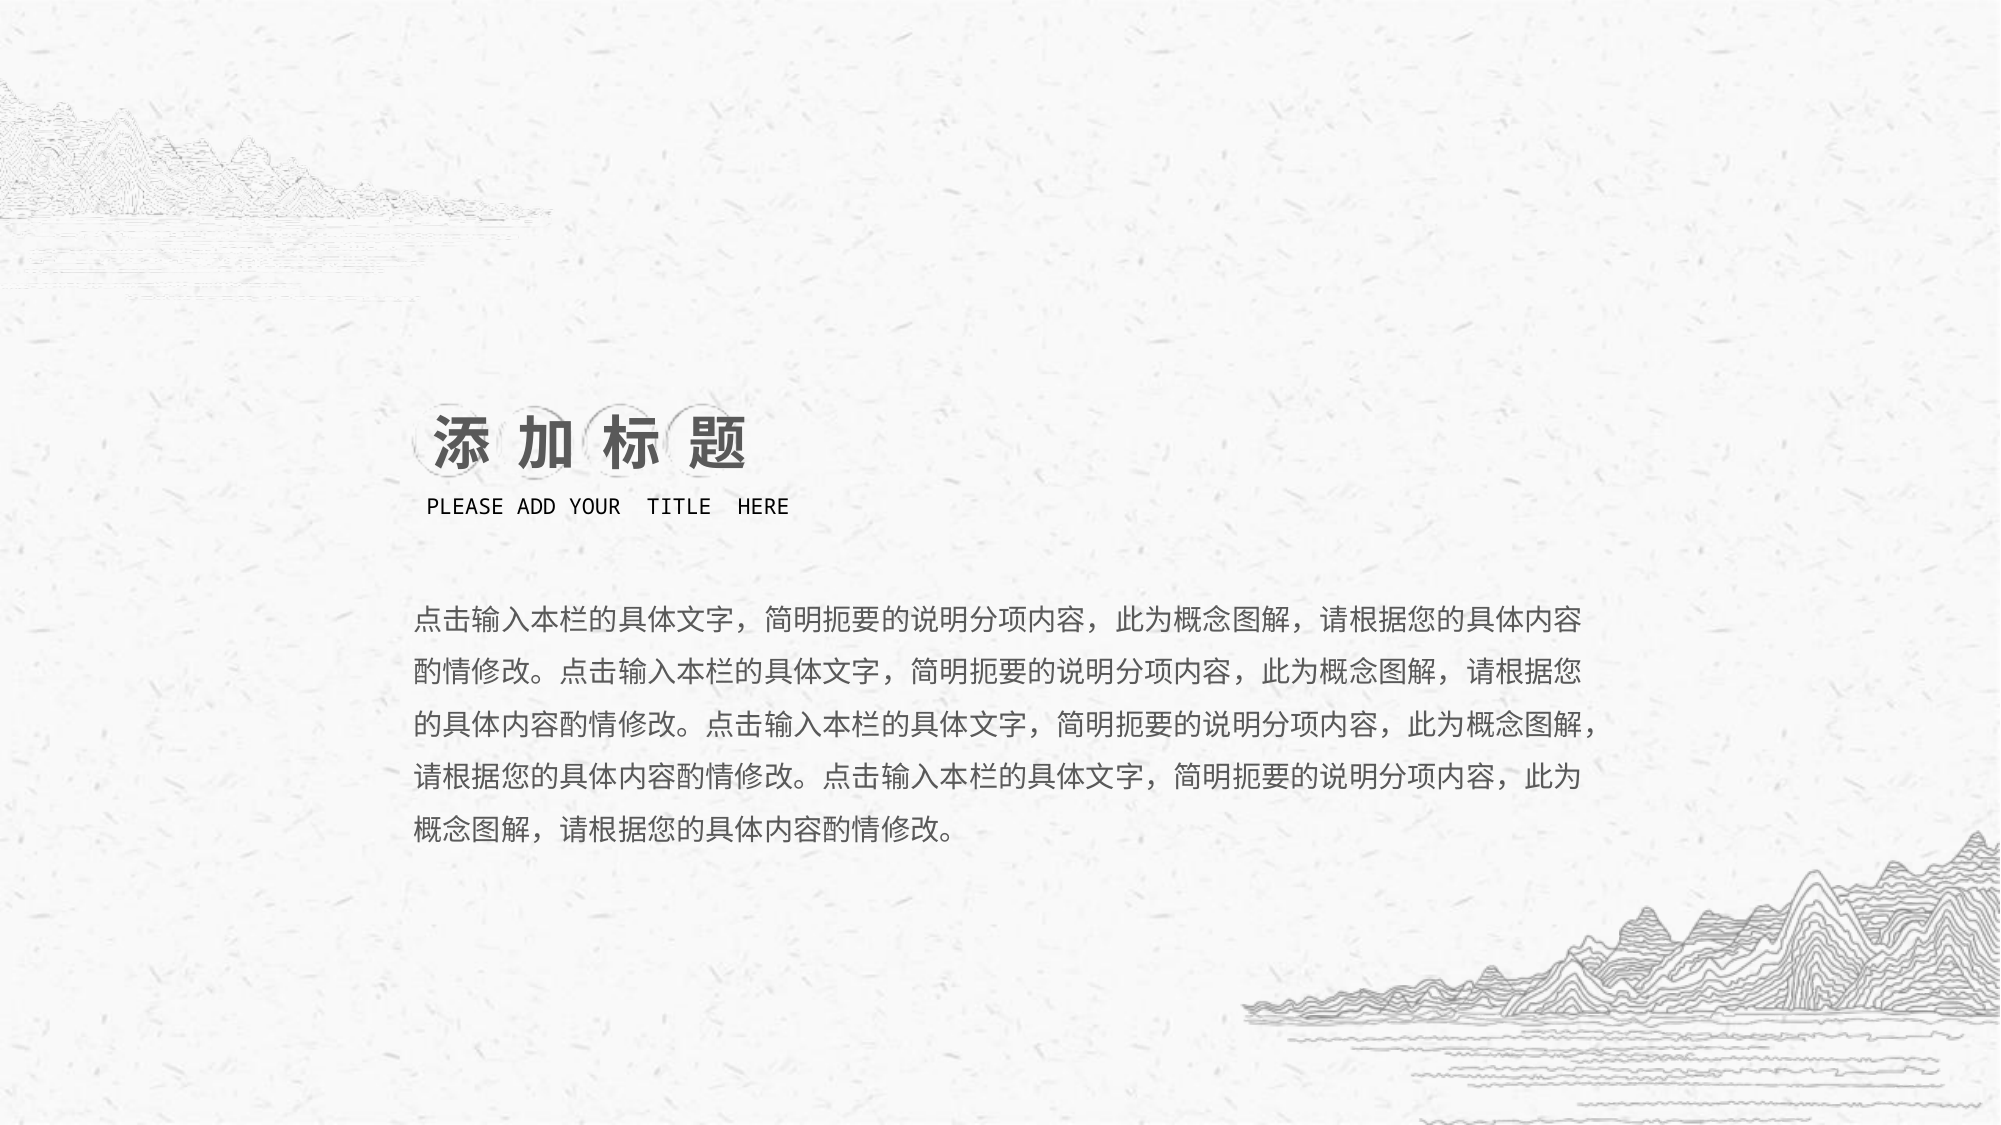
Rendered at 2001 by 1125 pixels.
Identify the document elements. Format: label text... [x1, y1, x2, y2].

picture [0, 0, 2000, 1125]
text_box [375, 349, 821, 527]
text_box 点击输入本栏的具体文字，简明扼要的说明分项内容，此为概念图解，请根据您的具体内容酌情修改。点击输入本栏的具体文字，简明扼要的说明分项内容，此为概念图解，请根据您的具体内容酌情修改。点击输入本栏的具体文字，简明扼要的说明分项内容，此为概念图解，请根据您的具体内容酌情修改。点击输入本栏的具体文字，简明扼要的说明分项内容，此为概念图解，请根据您的具体内容酌情修改。 [398, 576, 1619, 854]
